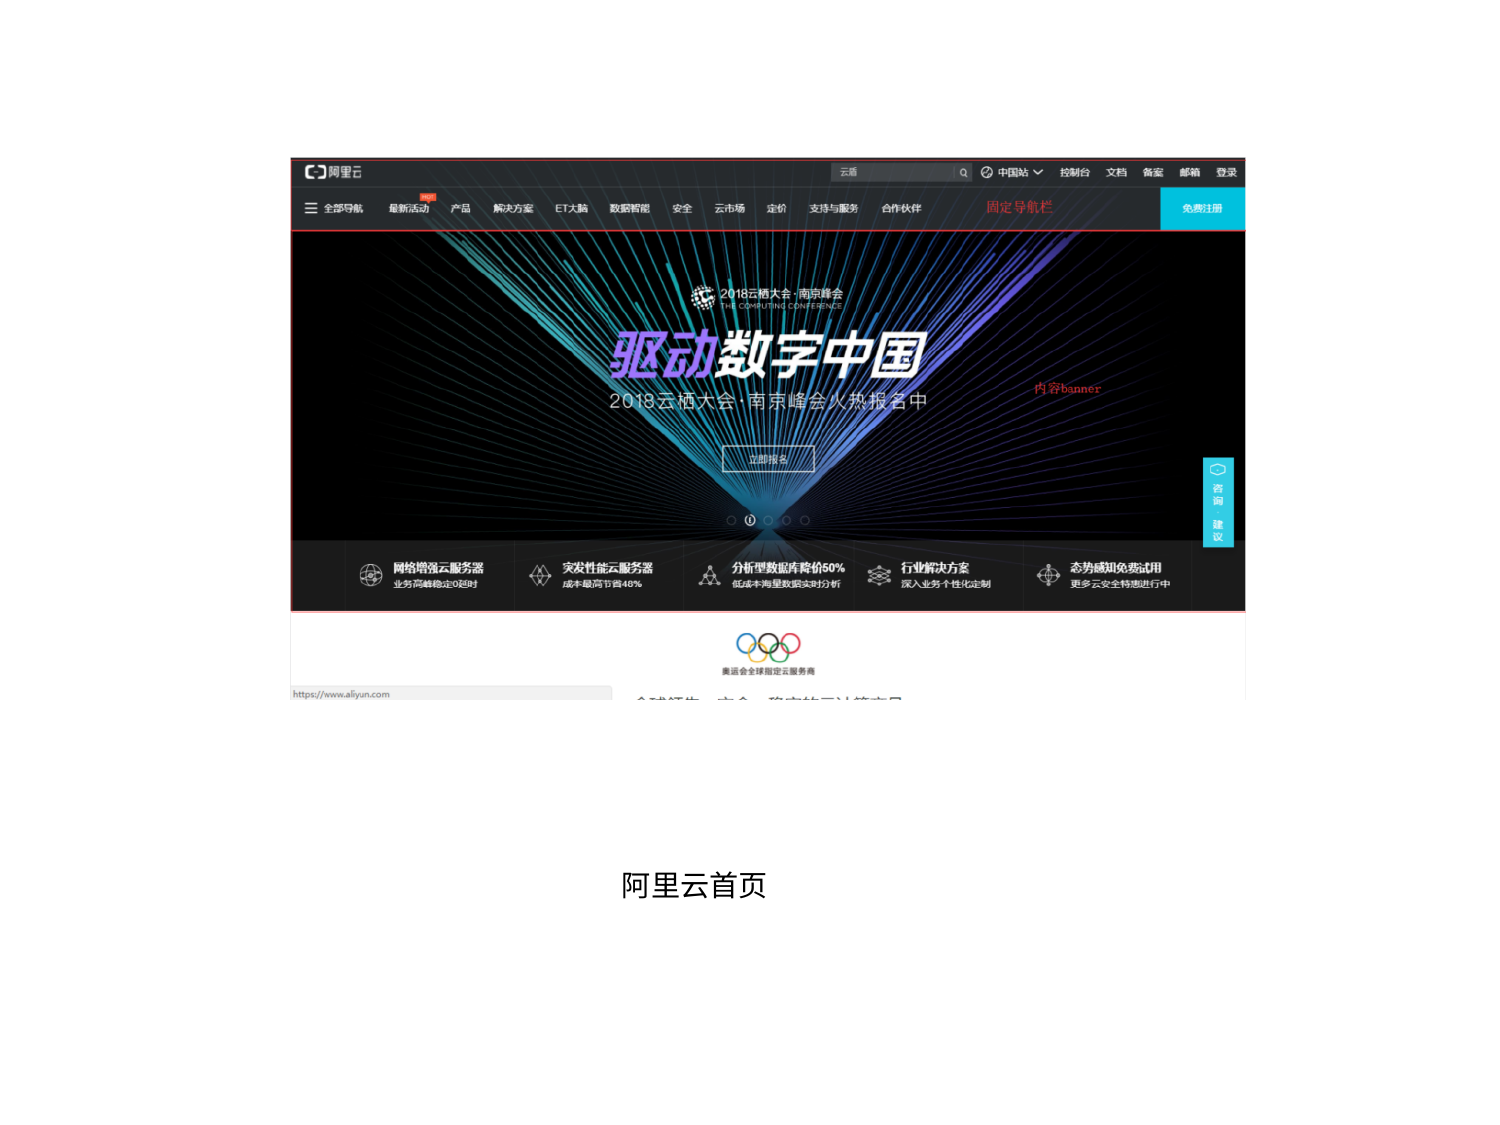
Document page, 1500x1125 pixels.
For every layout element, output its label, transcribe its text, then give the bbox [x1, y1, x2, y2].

text_box 阿里云首页 [563, 859, 823, 910]
picture [290, 157, 1246, 700]
